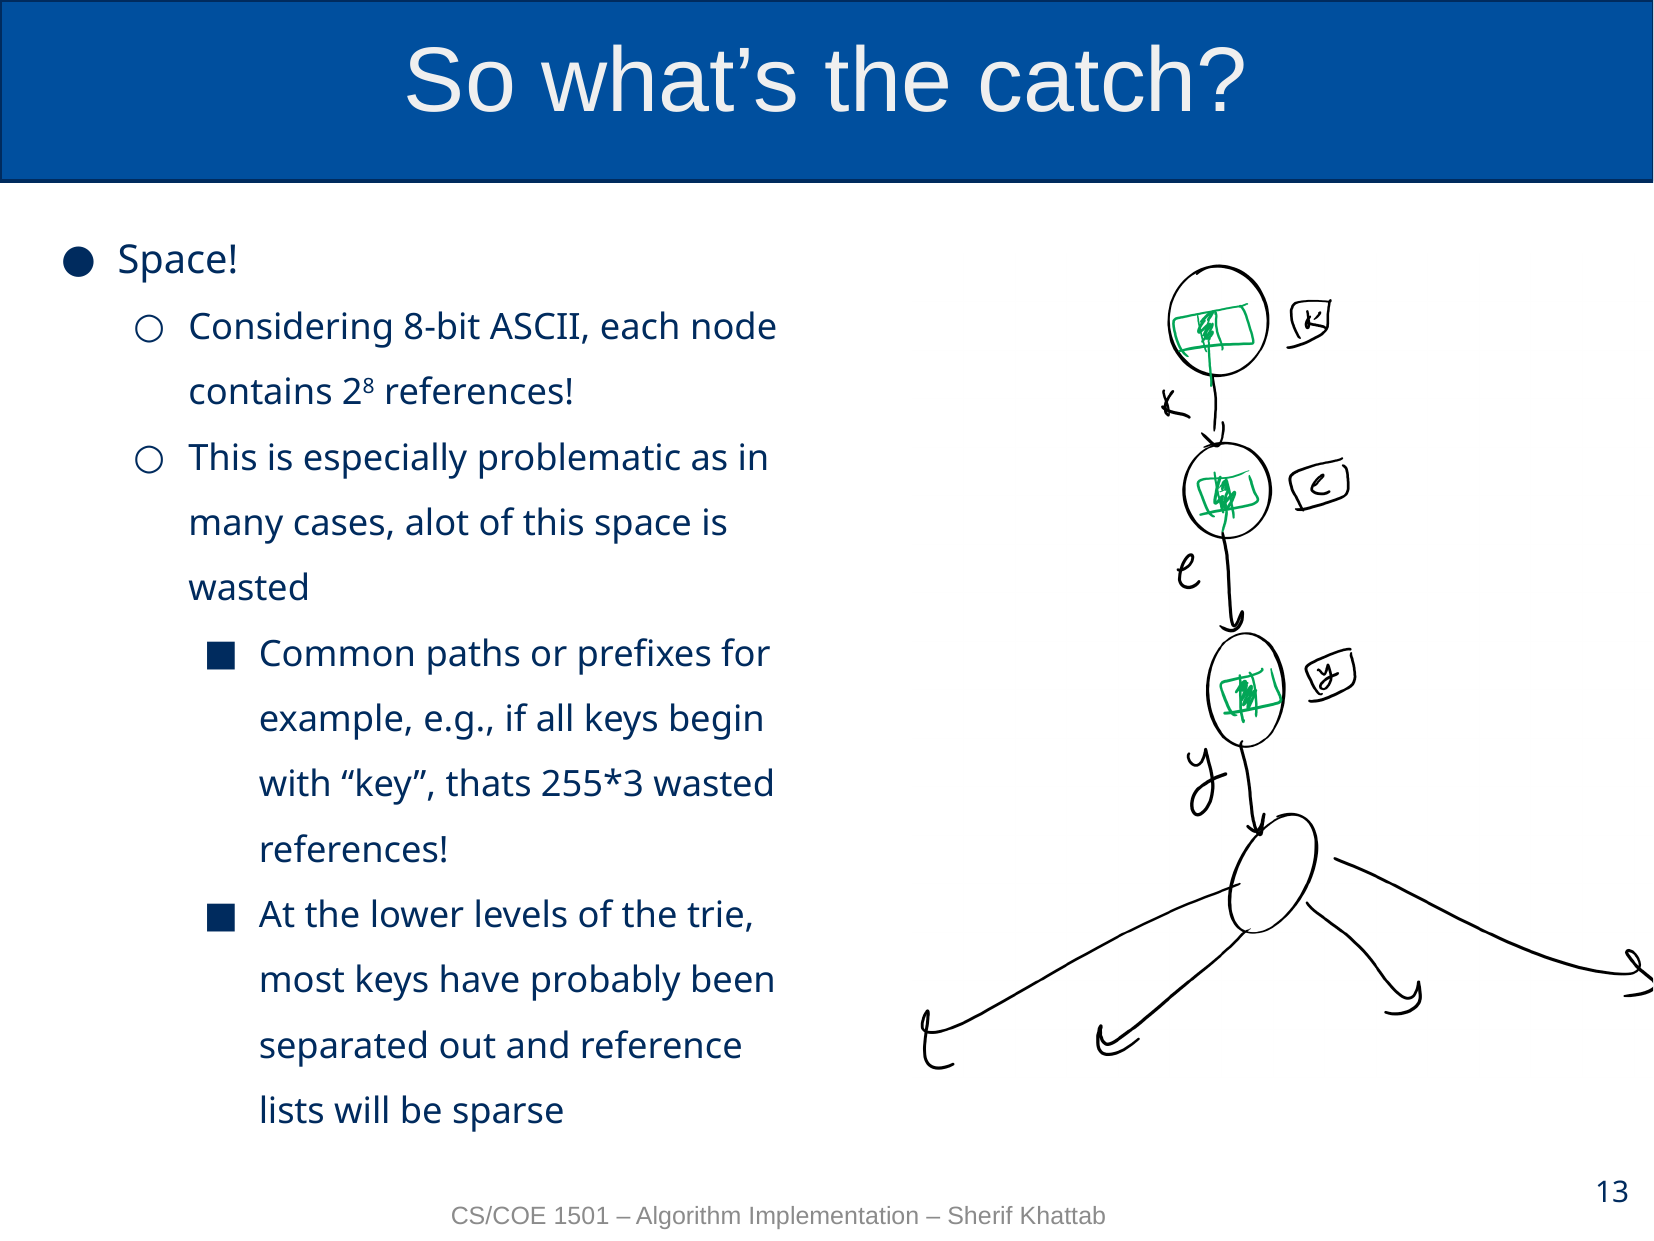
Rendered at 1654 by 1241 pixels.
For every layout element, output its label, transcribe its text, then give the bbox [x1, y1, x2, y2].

slide_number 13 [1546, 1145, 1647, 1241]
footer CS/COE 1501 – Algorithm Implementation – Sherif Khattab [402, 1185, 1157, 1241]
title So what’s the catch? [82, 36, 1571, 146]
list Space! Considering 8-bit ASCII, each node contains 28 references! This is especially problematic as in many cases, alot of this space is wasted Common paths or prefixes for example, e.g., if all keys begin with “key”, thats 255*3 wasted references! At the lower levels of the trie, most keys have probably been separated out and reference lists will be sparse [30, 193, 804, 1149]
picture [912, 253, 1654, 1079]
